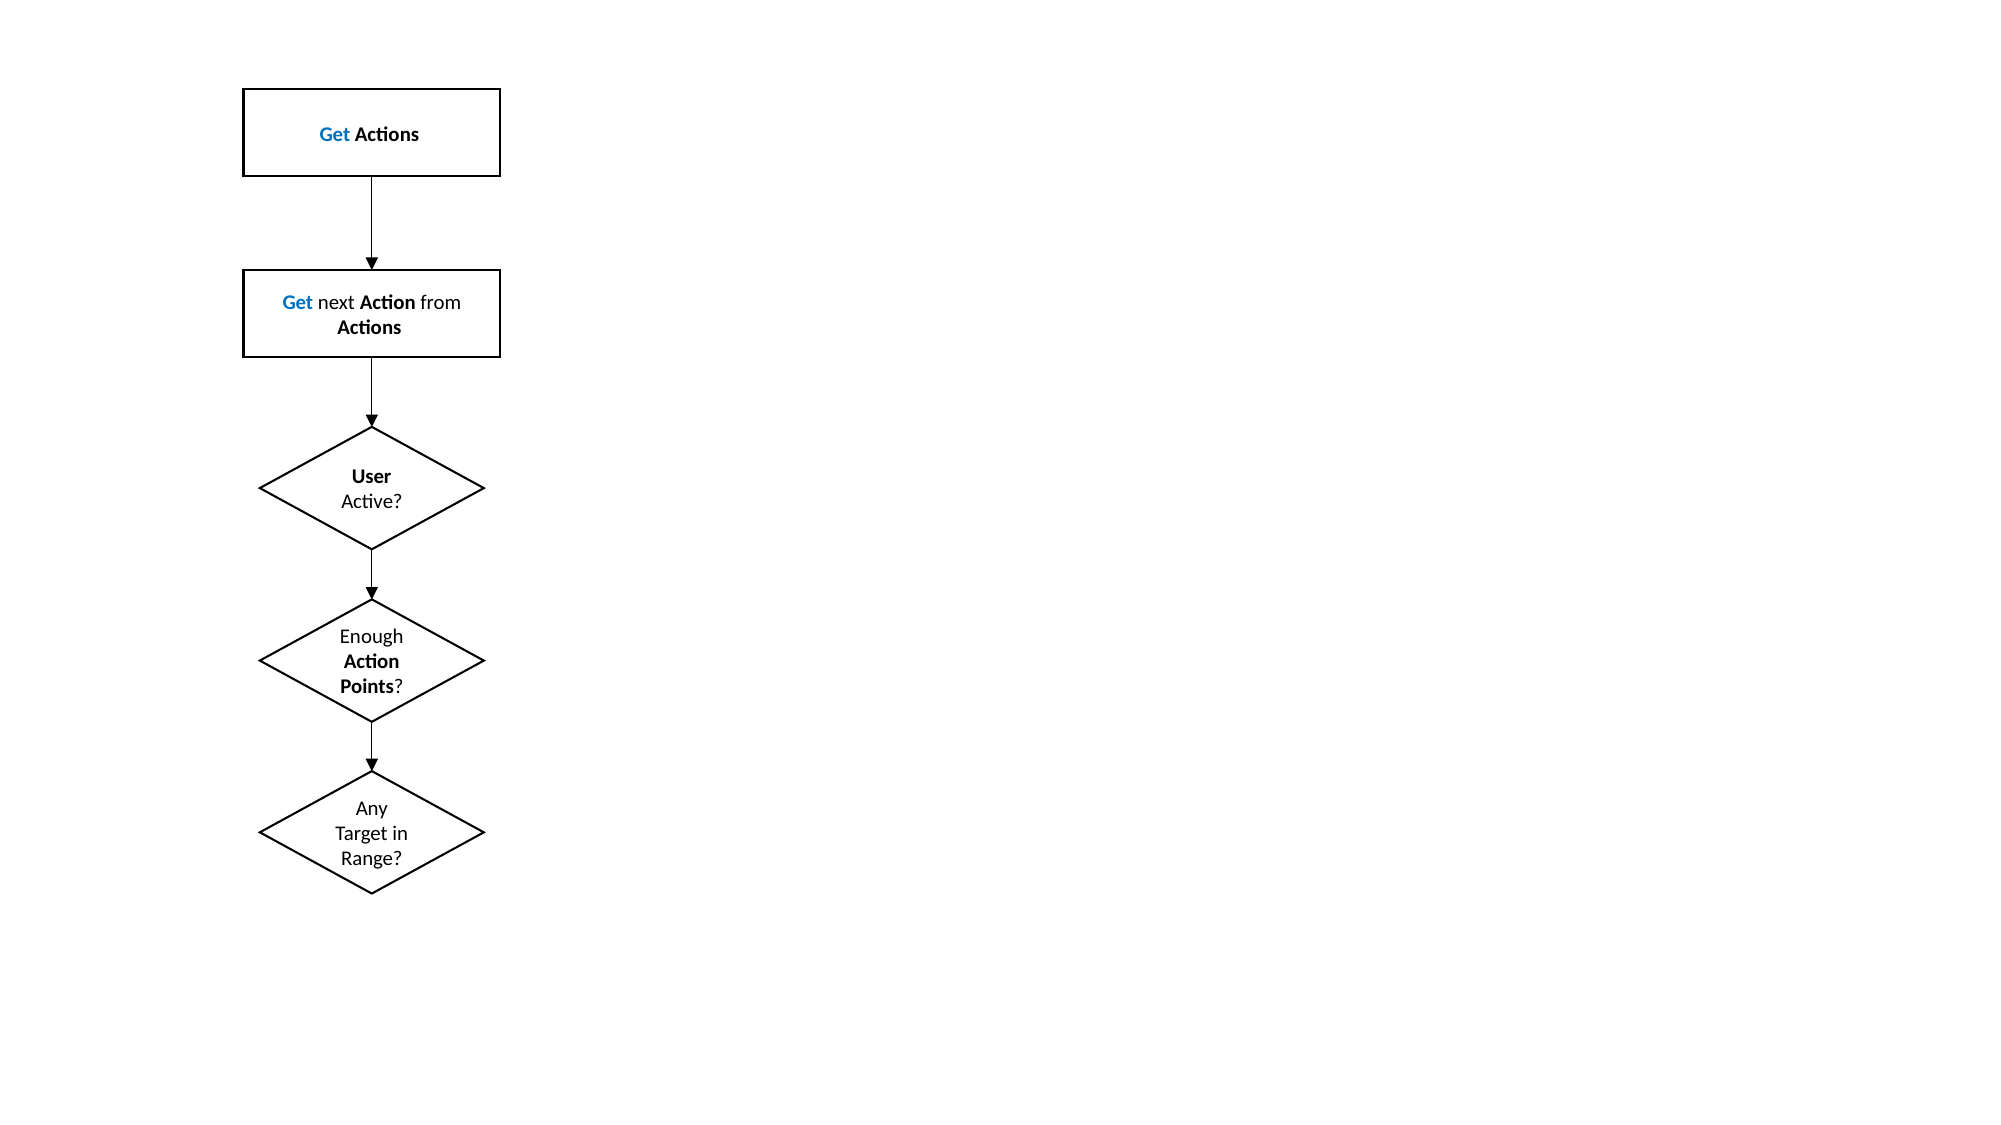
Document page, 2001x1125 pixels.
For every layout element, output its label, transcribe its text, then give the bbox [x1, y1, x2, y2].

text_box User Active? [257, 426, 486, 551]
text_box Get Actions [242, 88, 501, 177]
text_box Enough Action Points? [257, 598, 486, 723]
text_box Get next Action from Actions [242, 269, 501, 358]
text_box Any Target in Range? [257, 770, 486, 895]
